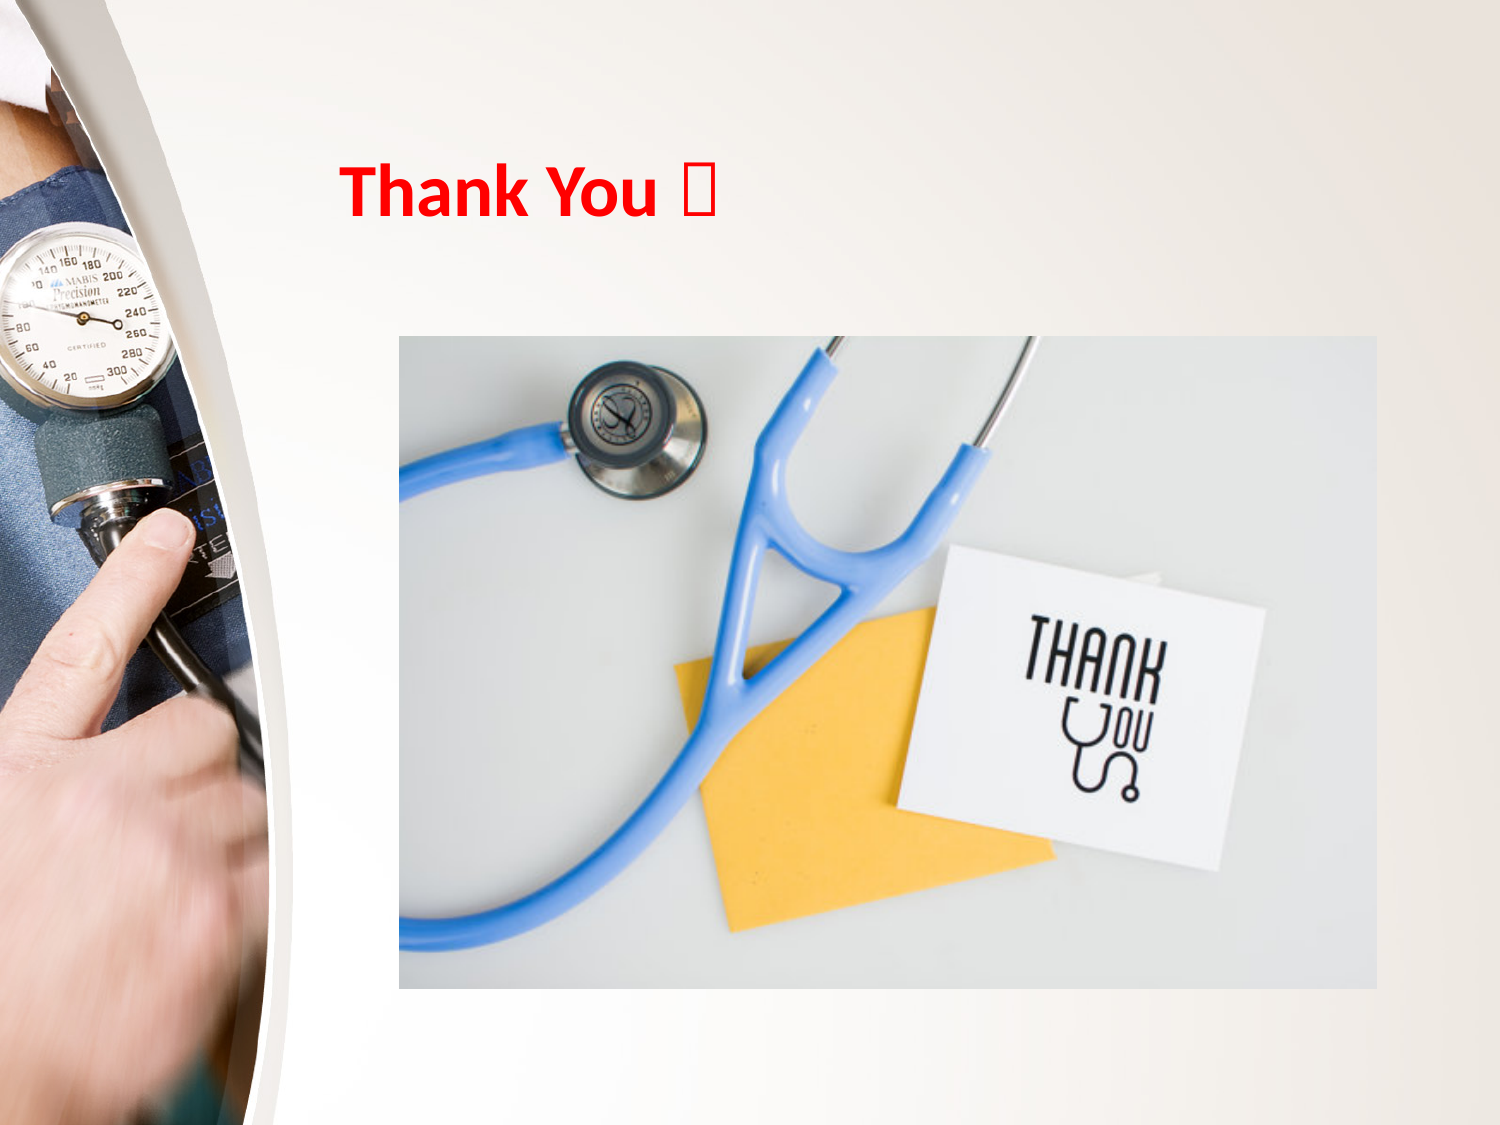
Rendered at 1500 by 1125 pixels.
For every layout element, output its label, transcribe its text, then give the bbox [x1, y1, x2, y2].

title Thank You  [324, 61, 1402, 312]
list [399, 336, 1377, 989]
picture [0, 0, 1500, 1125]
